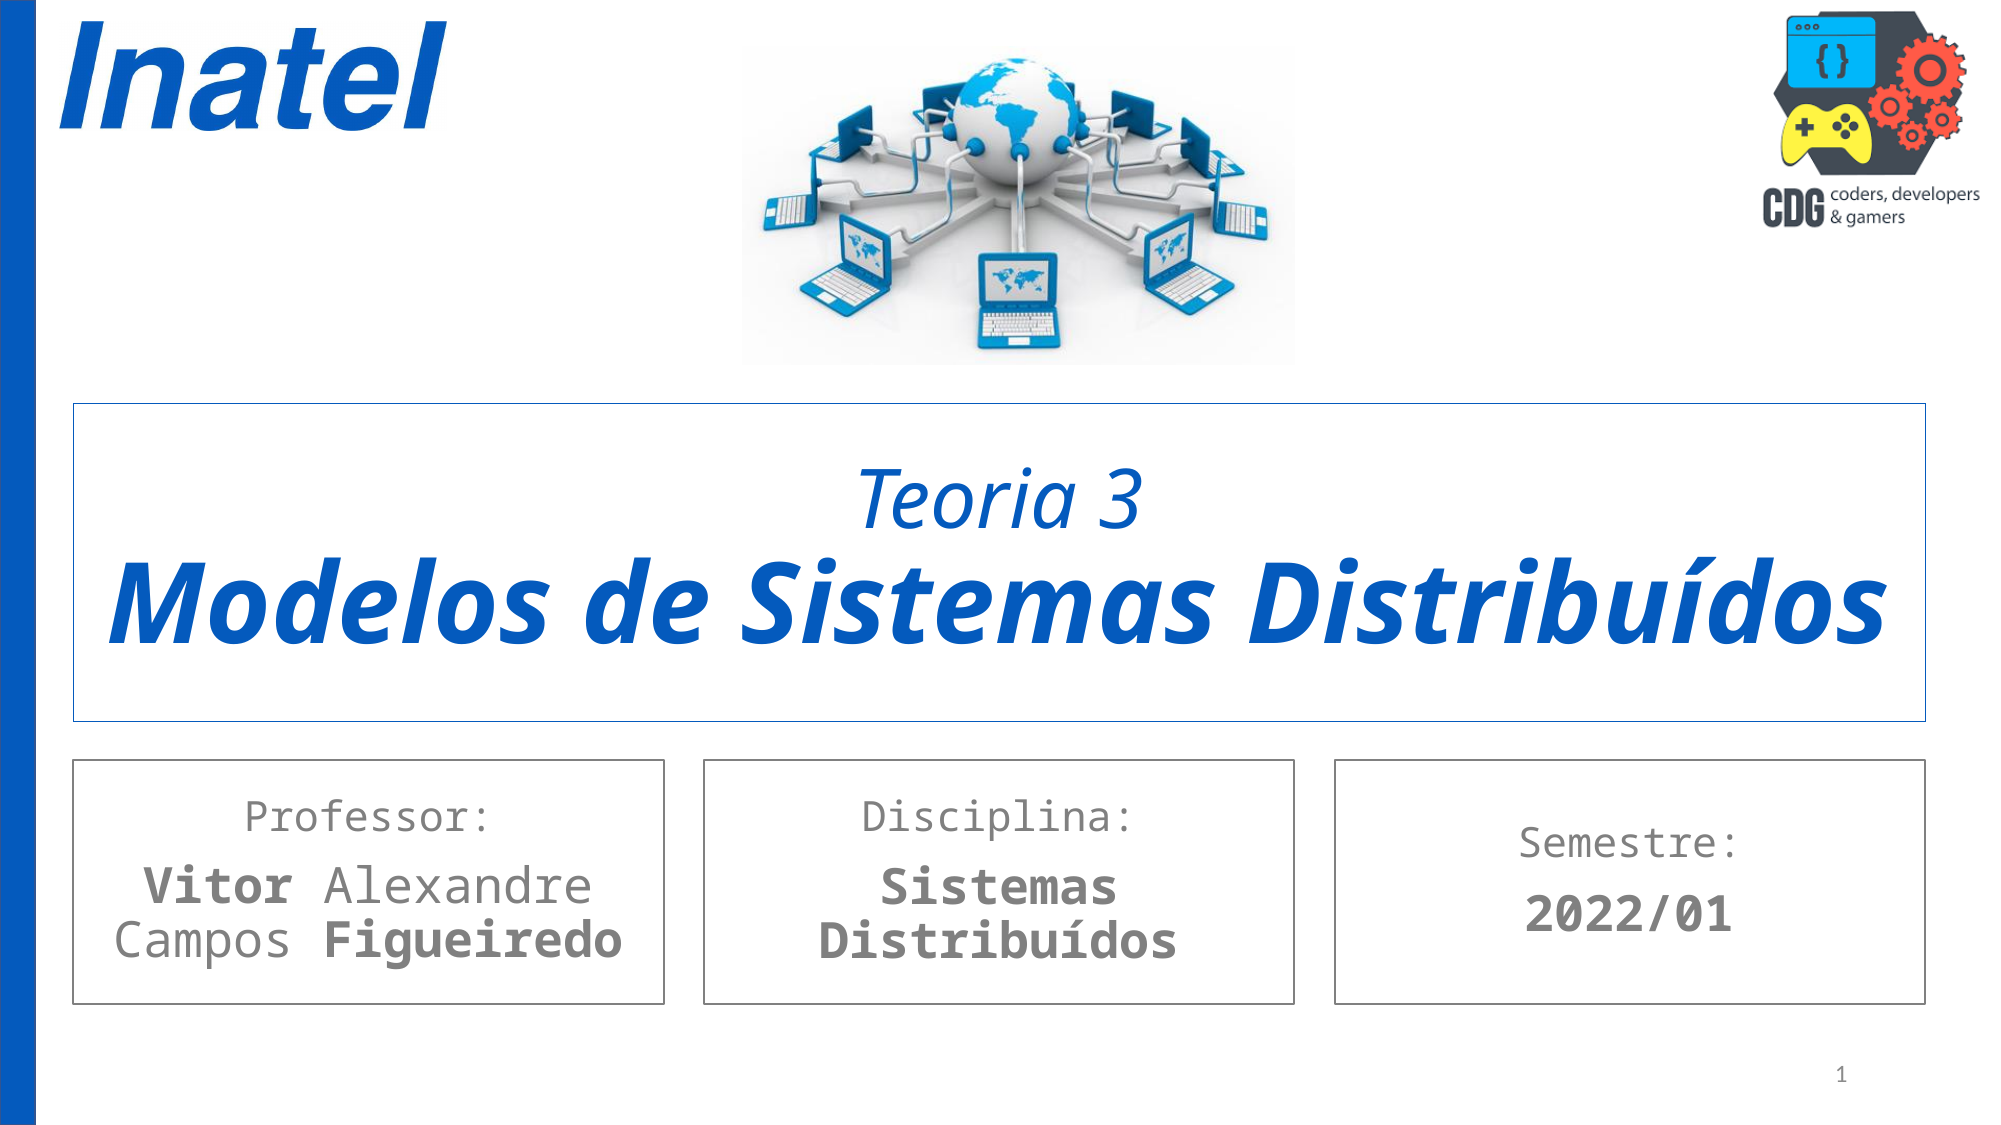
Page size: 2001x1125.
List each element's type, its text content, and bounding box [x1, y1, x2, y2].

subtitle Professor: Vitor Alexandre Campos Figueiredo [73, 759, 664, 1004]
picture [742, 46, 1295, 365]
slide_number 1 [1412, 1042, 1863, 1103]
text_box Semestre: 2022/01 [1334, 759, 1926, 1004]
picture [1752, 2, 1989, 239]
title Teoria 3 Modelos de Sistemas Distribuídos [73, 403, 1926, 722]
picture [59, 21, 447, 131]
text_box [0, 0, 36, 1125]
text_box Disciplina: Sistemas Distribuídos [703, 759, 1295, 1004]
